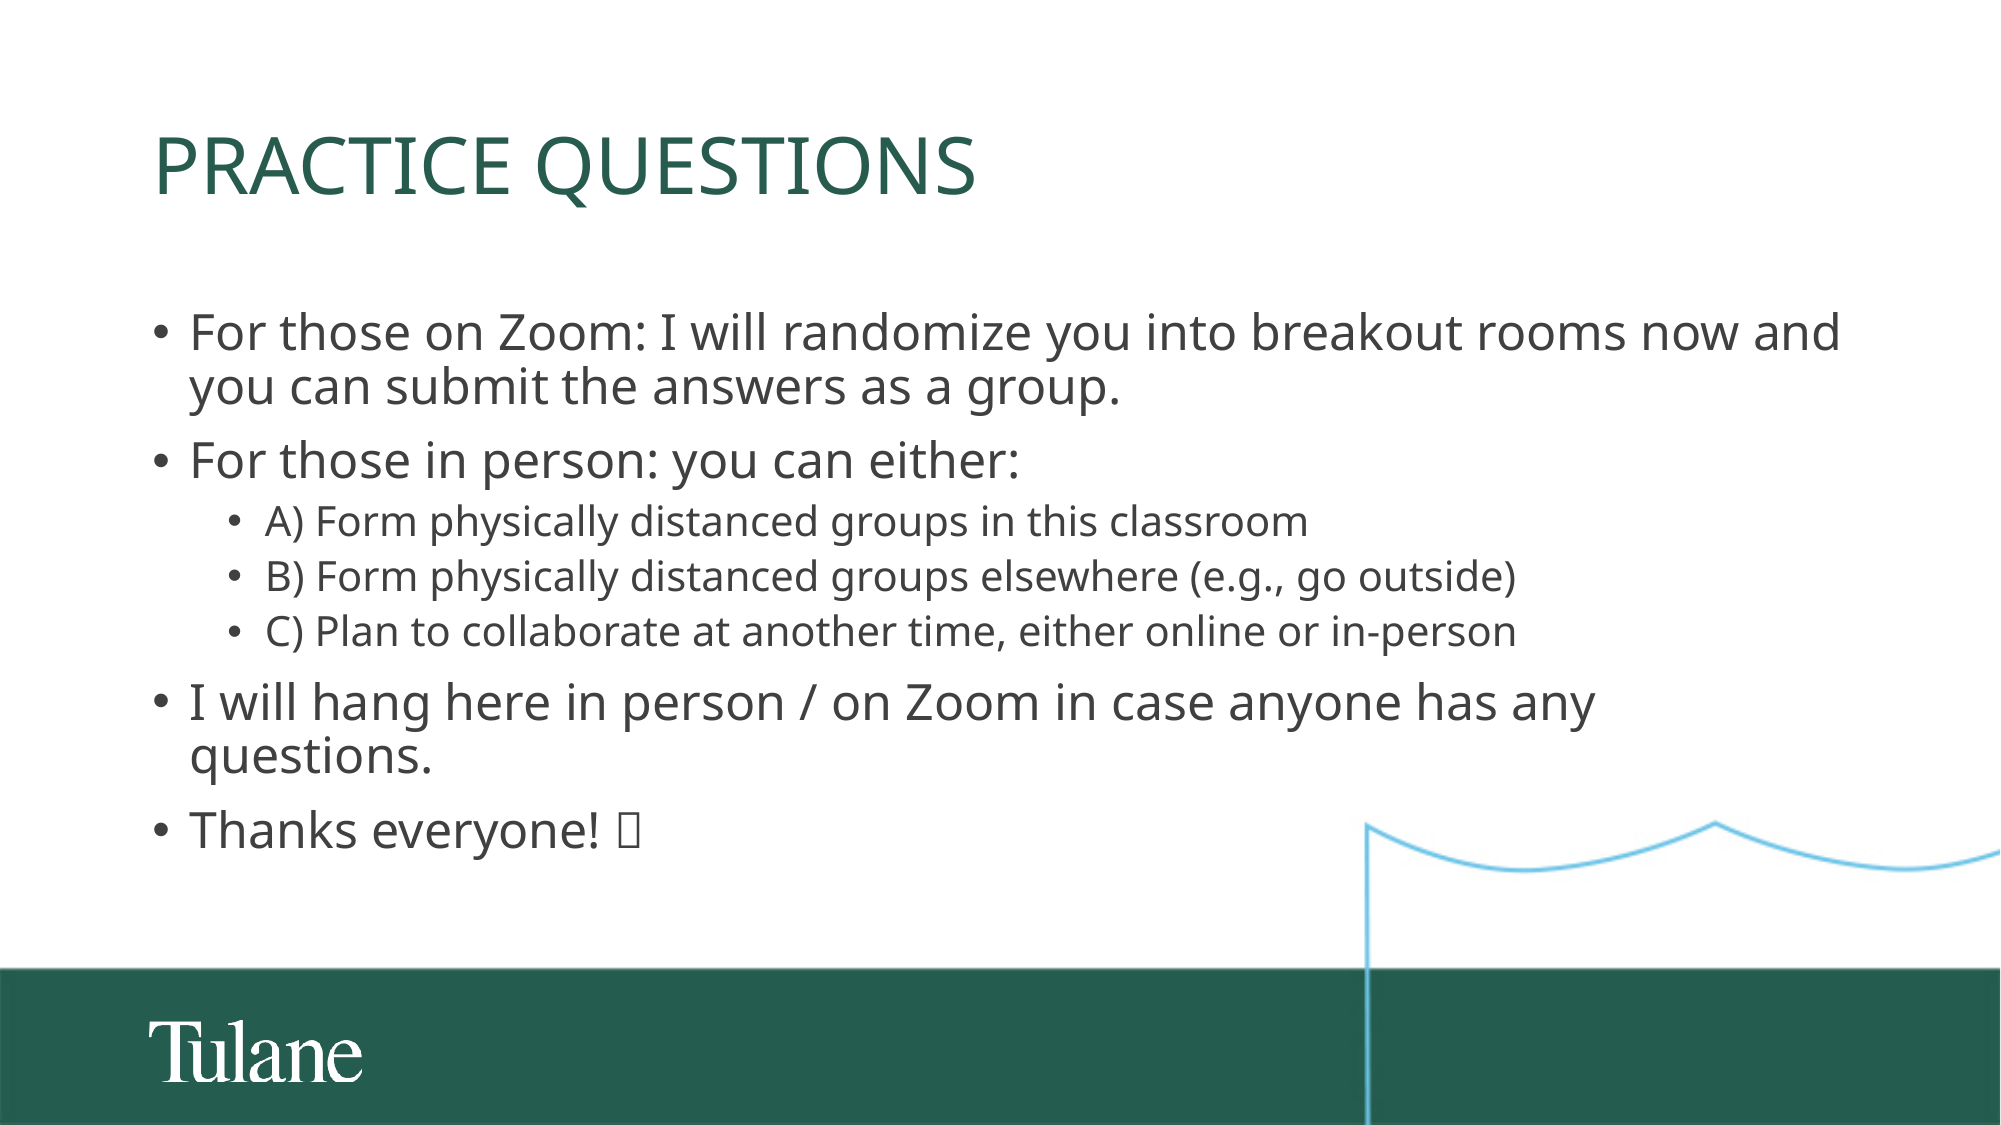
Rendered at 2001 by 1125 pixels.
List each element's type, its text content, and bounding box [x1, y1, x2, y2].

list For those on Zoom: I will randomize you into breakout rooms now and you can submit the answers as a group. For those in person: you can either: A) Form physically distanced groups in this classroom B) Form physically distanced groups elsewhere (e.g., go outside) C) Plan to collaborate at another time, either online or in-person I will hang here in person / on Zoom in case anyone has any questions. Thanks everyone!  [137, 299, 1863, 1014]
title Practice questions [137, 59, 1863, 278]
picture [0, 0, 2001, 1125]
